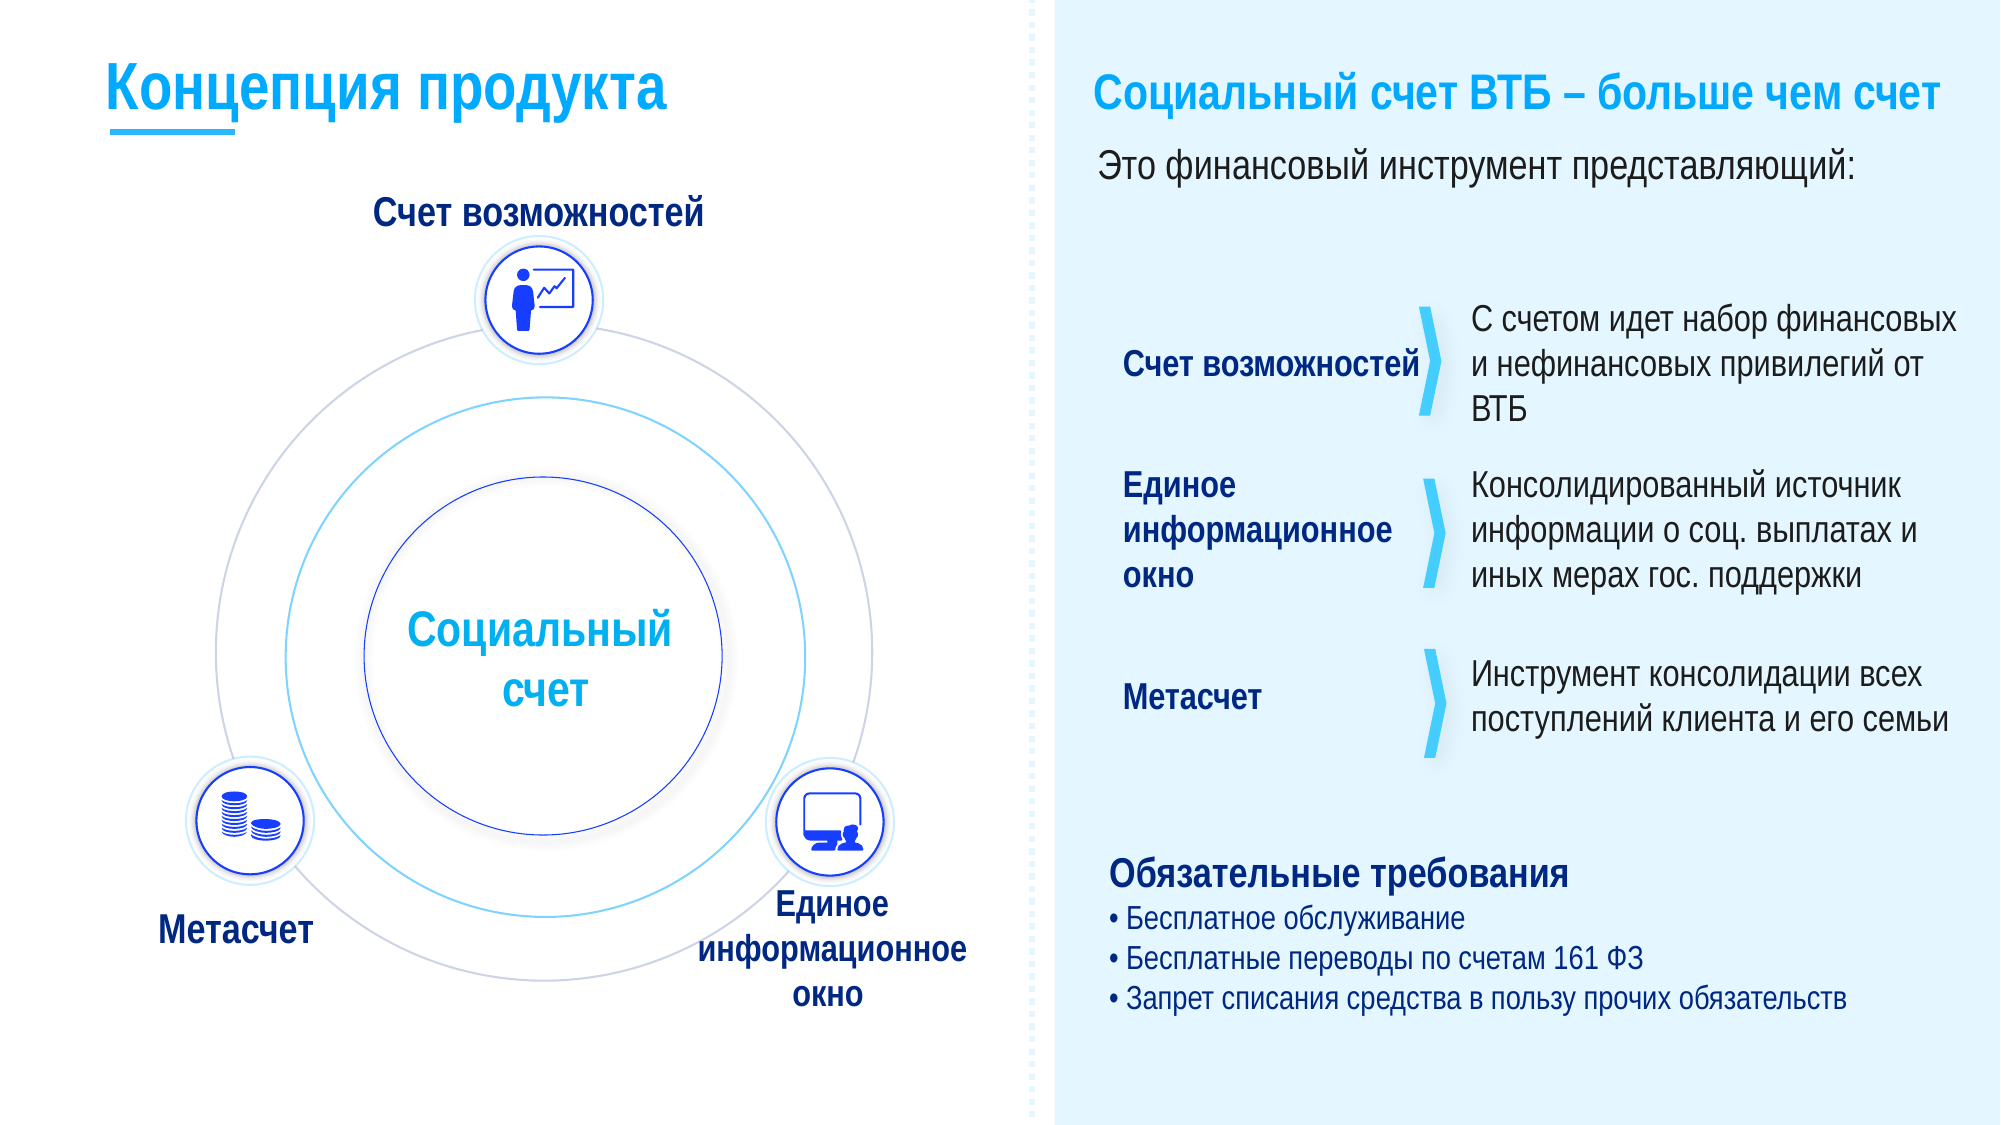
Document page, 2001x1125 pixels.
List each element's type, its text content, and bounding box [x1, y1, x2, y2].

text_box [156, 756, 316, 953]
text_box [221, 791, 281, 841]
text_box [1122, 285, 1975, 438]
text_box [369, 184, 709, 365]
text_box Концепция продукта [89, 40, 852, 125]
text_box [1421, 756, 1438, 761]
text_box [1122, 641, 1975, 748]
text_box Это финансовый инструмент представляющий: [1097, 130, 2000, 195]
text_box Социальный счет ВТБ – больше чем счет [1079, 52, 2000, 127]
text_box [215, 324, 873, 981]
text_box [691, 757, 973, 1015]
text_box [1053, 0, 2000, 1125]
text_box Обязательные требования • Бесплатное обслуживание • Бесплатные переводы по счетам 161 ФЗ • Запрет списания средства в пользу прочих обязательств [1107, 844, 1858, 1018]
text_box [1122, 451, 1975, 604]
